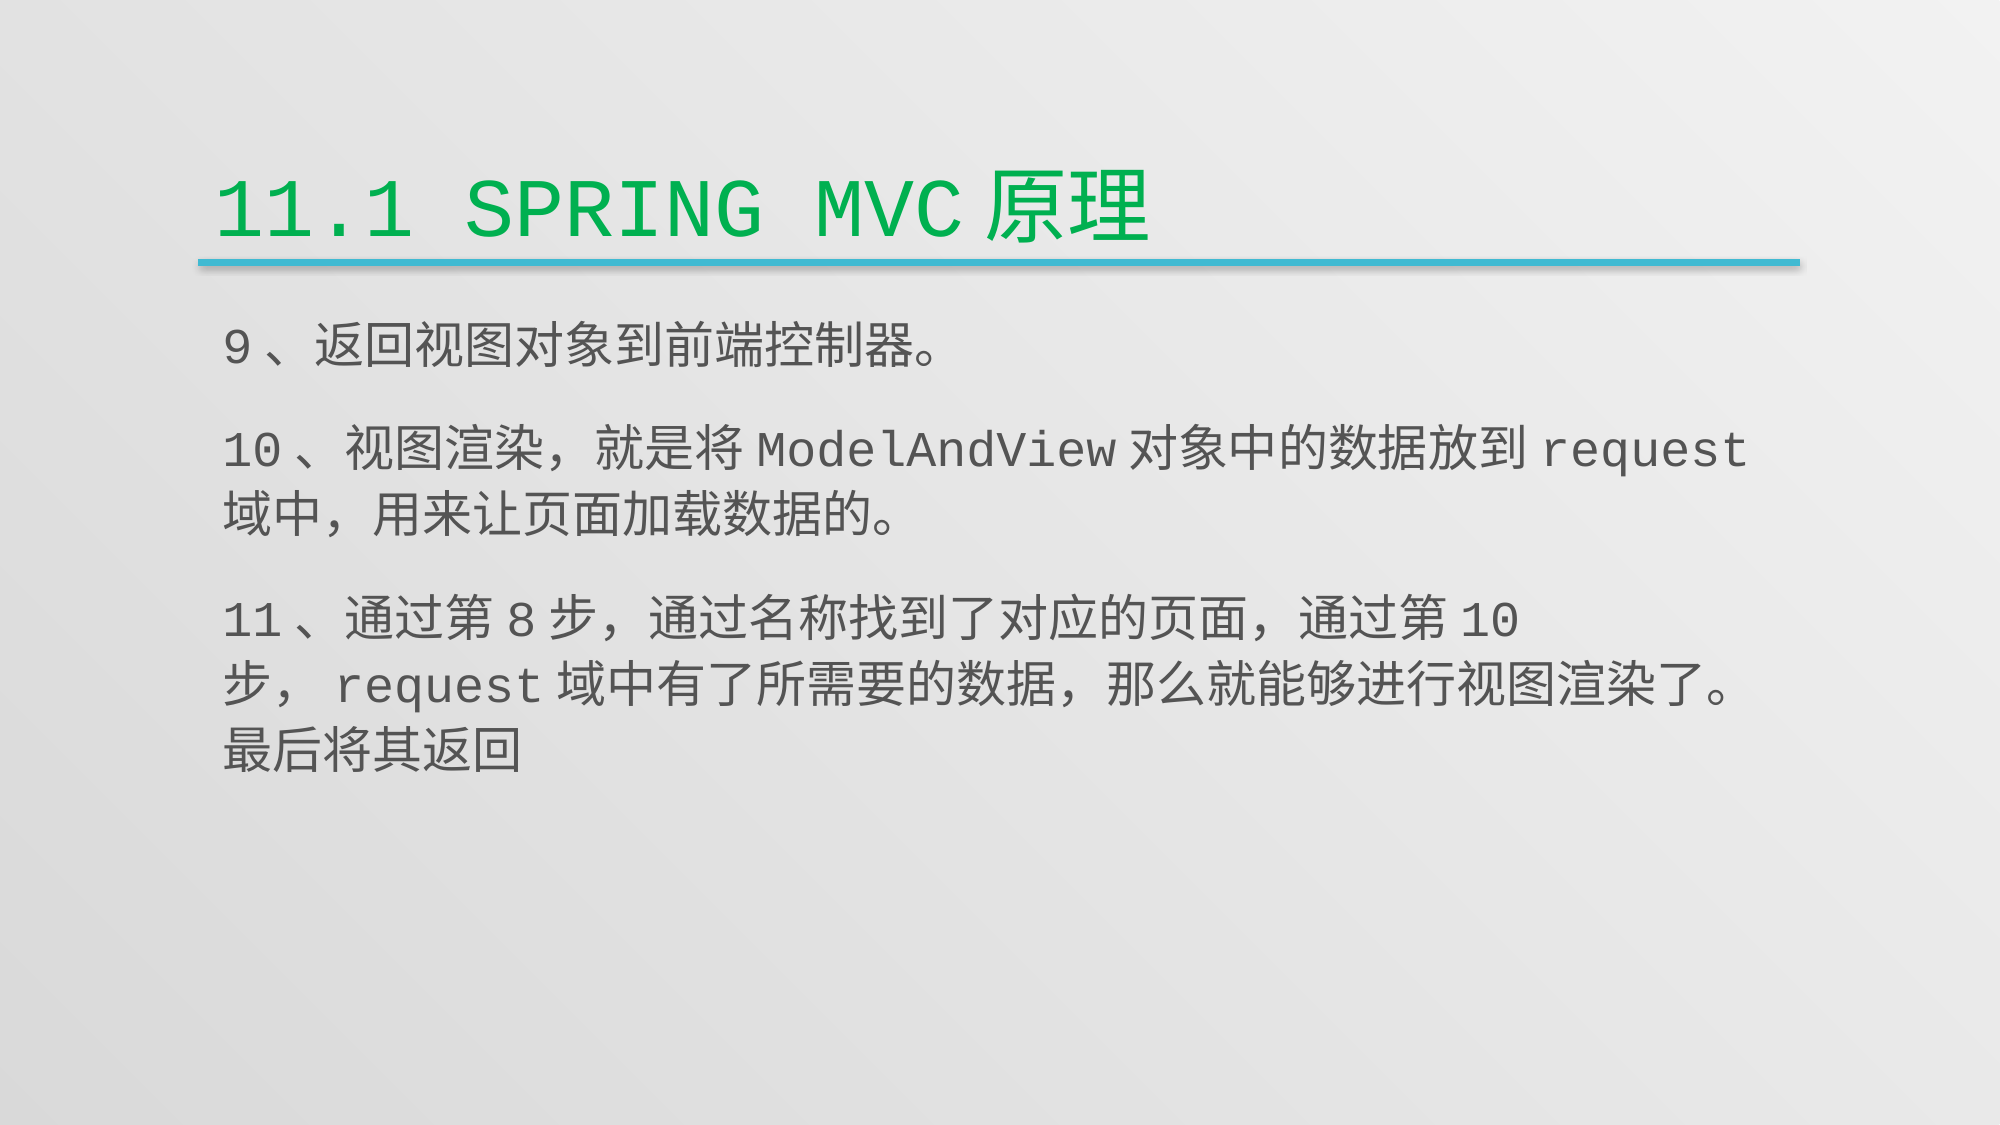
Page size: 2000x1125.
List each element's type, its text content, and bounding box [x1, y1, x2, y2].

title 11.1 Spring MVC原理 [199, 45, 1800, 263]
list 9、返回视图对象到前端控制器。 10、视图渲染，就是将ModelAndView对象中的数据放到request域中，用来让页面加载数据的。 11、通过第8步，通过名称找到了对应的页面，通过第10步，request域中有了所需要的数据，那么就能够进行视图渲染了。最后将其返回 [199, 299, 1800, 1013]
